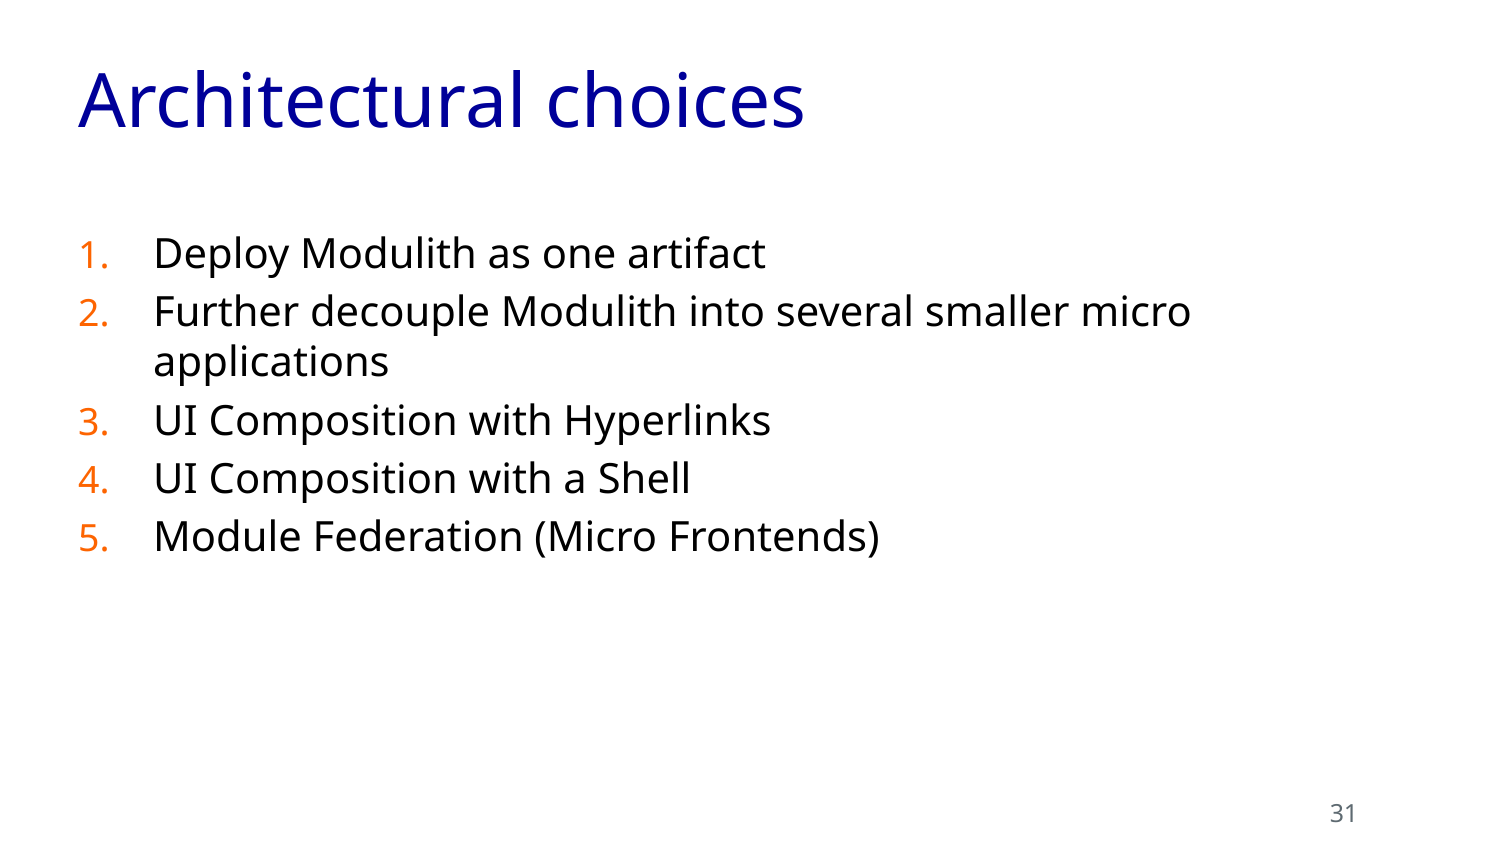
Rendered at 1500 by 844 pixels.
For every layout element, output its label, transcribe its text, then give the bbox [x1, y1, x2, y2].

slide_number 31 [1252, 797, 1359, 832]
title Architectural choices [78, 31, 1359, 175]
list Deploy Modulith as one artifact Further decouple Modulith into several smaller micro applications UI Composition with Hyperlinks UI Composition with a Shell Module Federation (Micro Frontends) [78, 219, 1359, 782]
